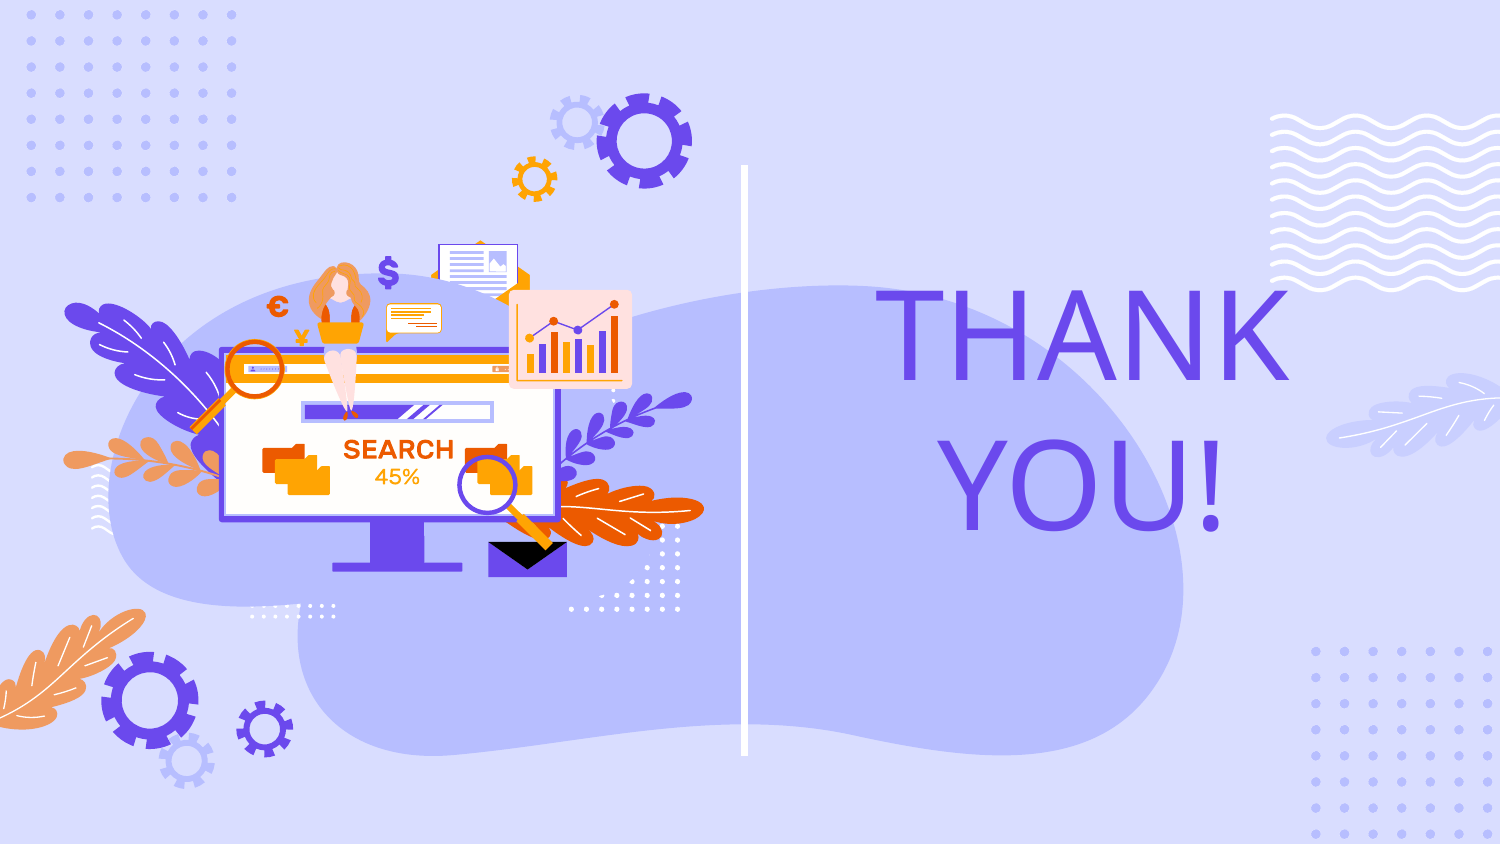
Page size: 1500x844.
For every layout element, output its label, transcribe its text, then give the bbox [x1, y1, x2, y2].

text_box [62, 240, 707, 619]
text_box [596, 93, 692, 189]
text_box [511, 156, 558, 202]
title THANK YOU! [782, 240, 1383, 414]
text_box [92, 669, 288, 789]
text_box [549, 95, 605, 150]
